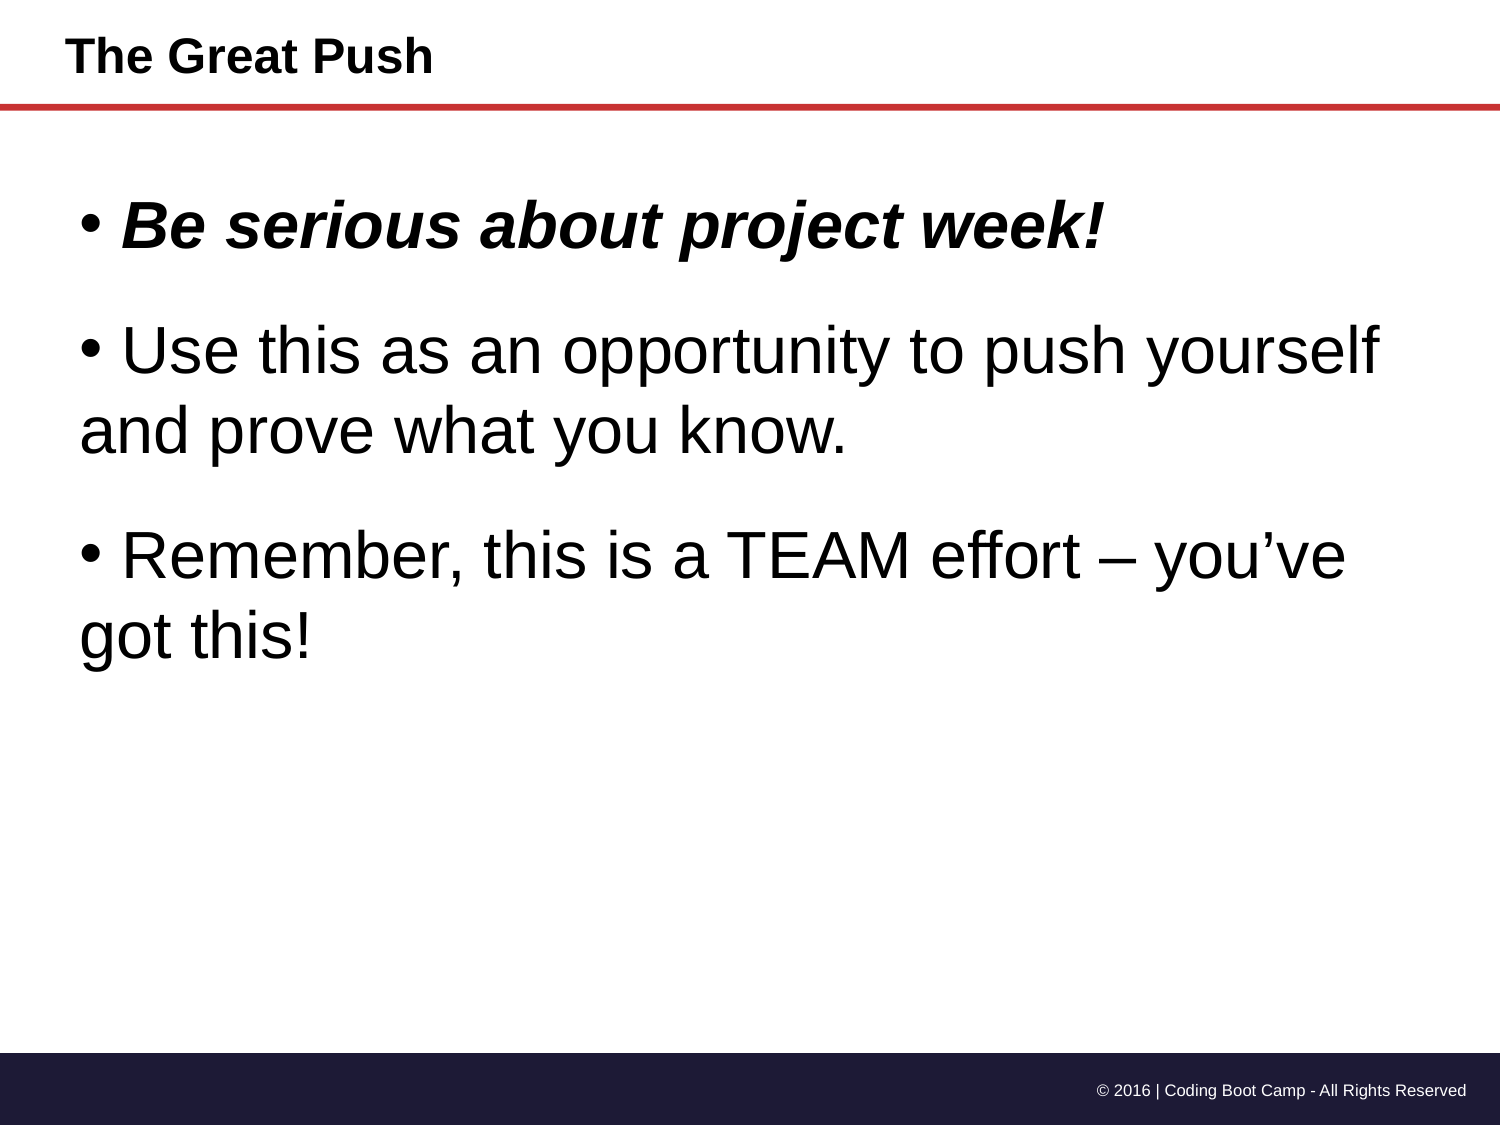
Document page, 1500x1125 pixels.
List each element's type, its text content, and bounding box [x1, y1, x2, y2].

text_box Be serious about project week! Use this as an opportunity to push yourself and prove what you know. Remember, this is a TEAM effort – you’ve got this! [64, 174, 1434, 670]
text_box The Great Push [50, 0, 948, 108]
